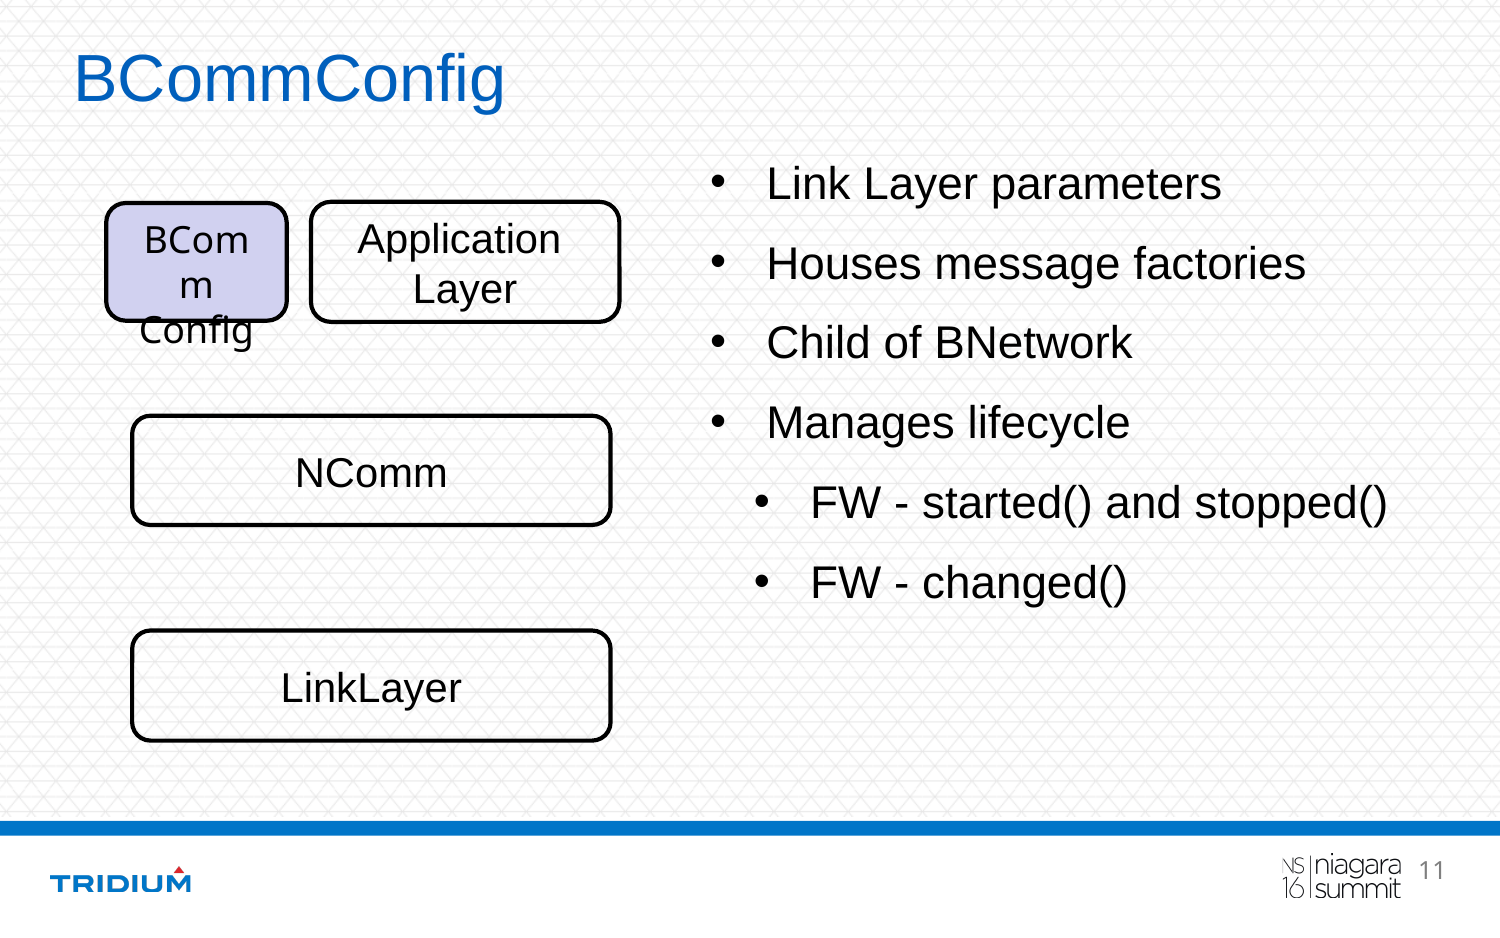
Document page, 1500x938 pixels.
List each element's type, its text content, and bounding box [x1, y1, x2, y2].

slide_number 11 [1111, 846, 1462, 897]
picture [0, 0, 1500, 817]
